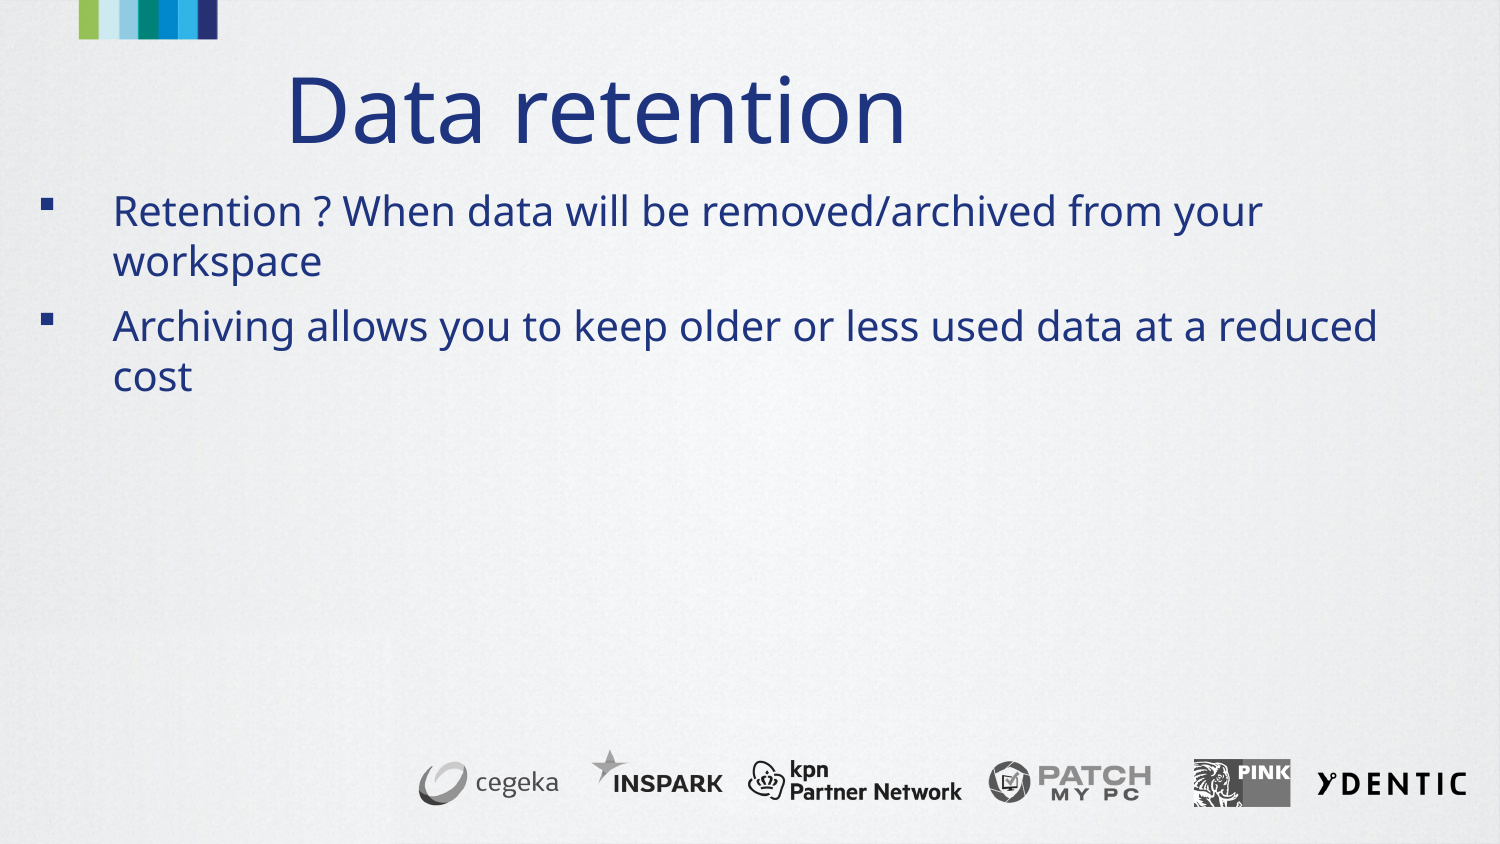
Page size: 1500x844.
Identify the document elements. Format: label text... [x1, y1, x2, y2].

picture [0, 0, 1500, 844]
list Retention ? When data will be removed/archived from your workspace Archiving allows you to keep older or less used data at a reduced cost [29, 176, 1424, 605]
title Data retention [276, 43, 1424, 176]
